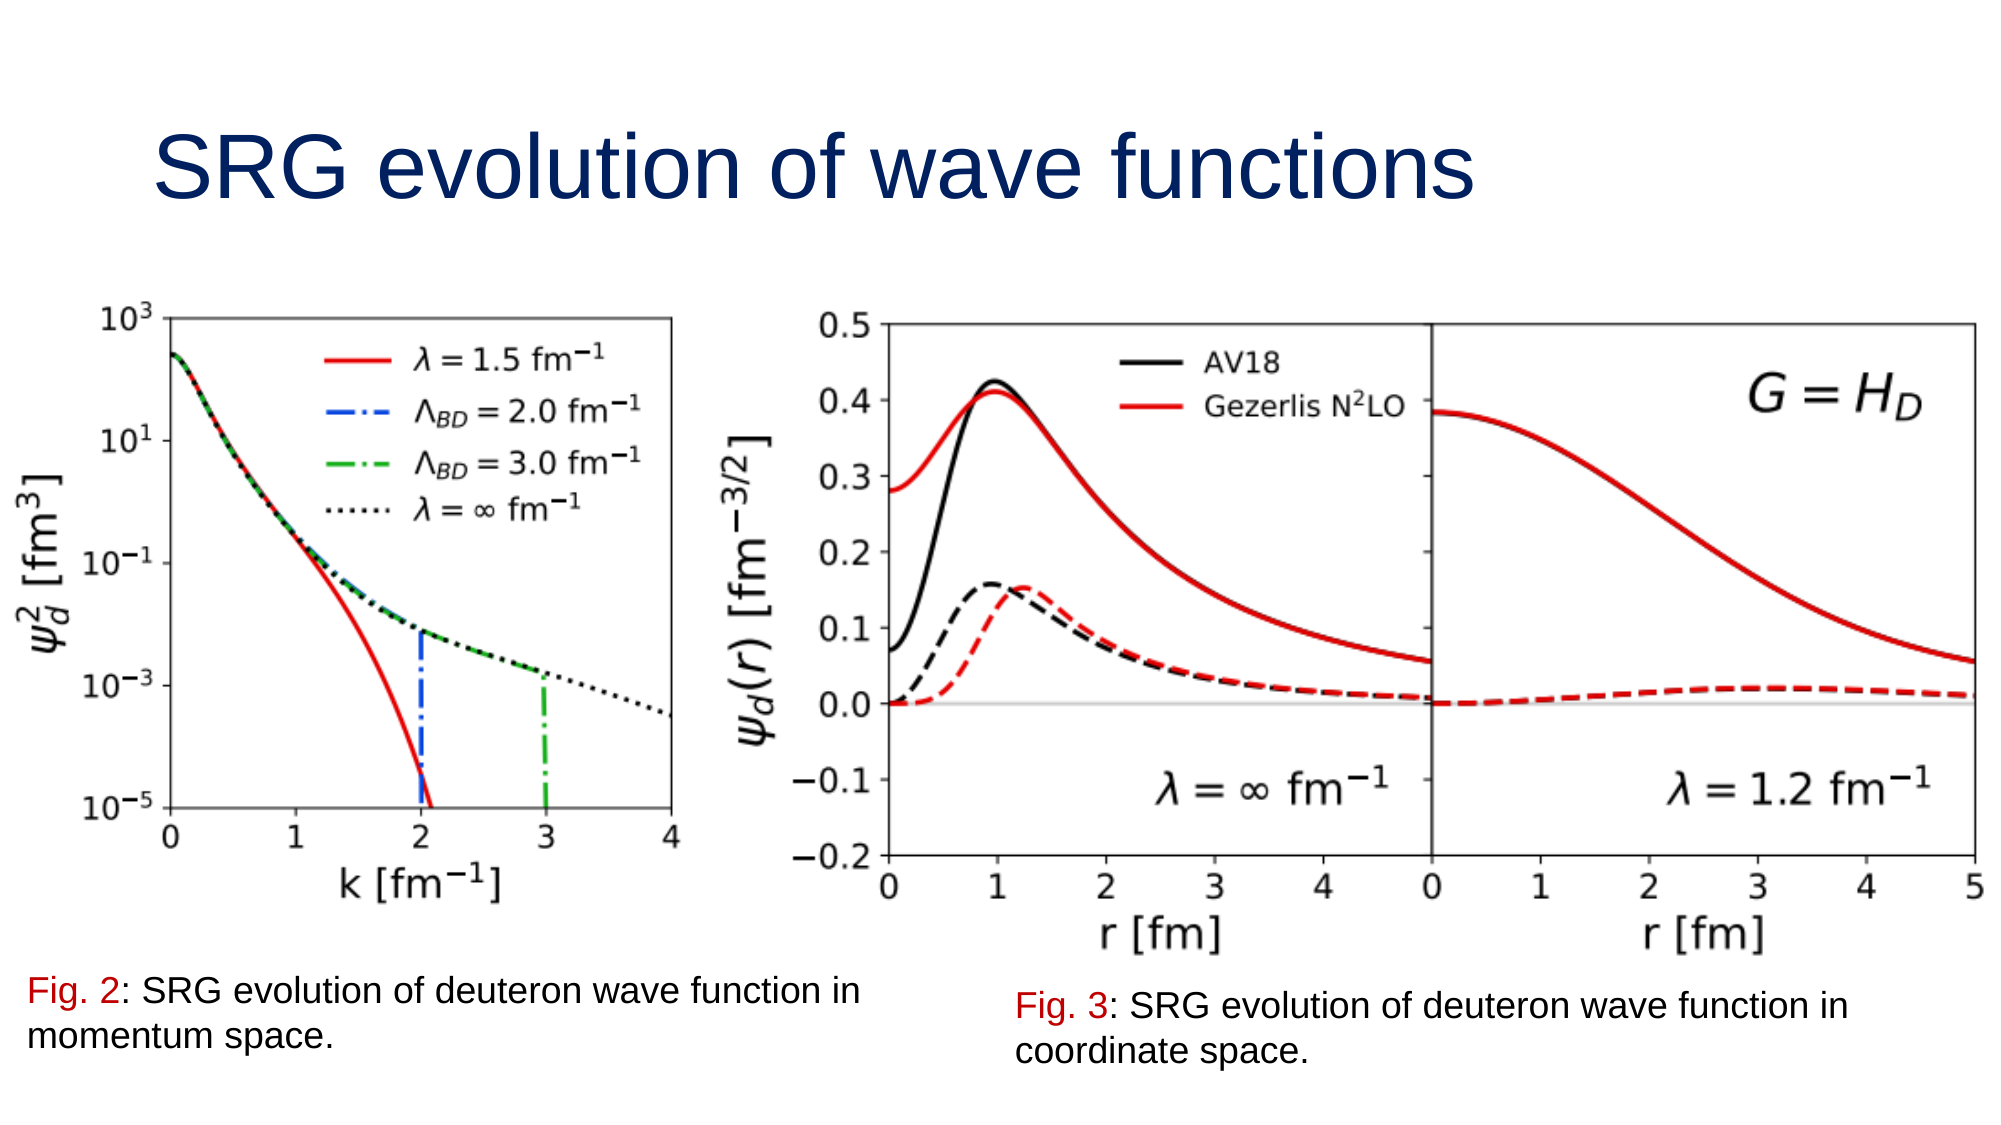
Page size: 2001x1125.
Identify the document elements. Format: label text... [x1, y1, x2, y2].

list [0, 290, 695, 921]
picture [704, 294, 2000, 972]
text_box Fig. 3: SRG evolution of deuteron wave function in coordinate space. [999, 973, 1878, 1079]
text_box Fig. 2: SRG evolution of deuteron wave function in momentum space. [12, 958, 890, 1064]
title SRG evolution of wave functions [137, 59, 1863, 278]
